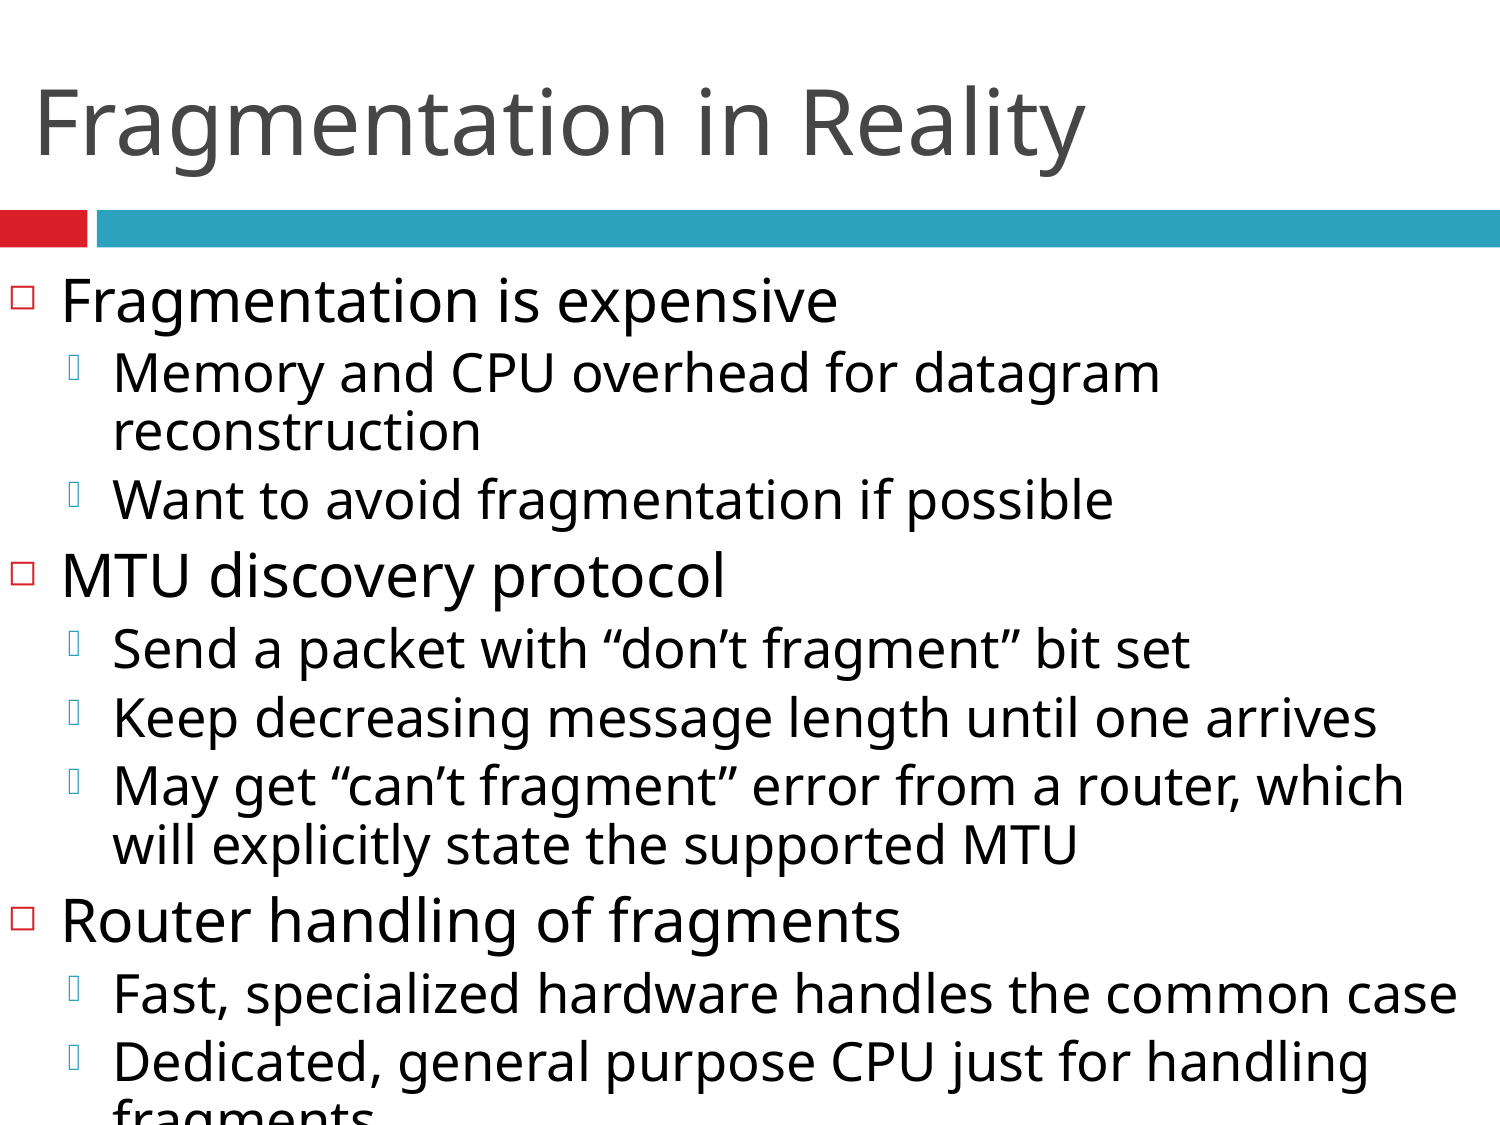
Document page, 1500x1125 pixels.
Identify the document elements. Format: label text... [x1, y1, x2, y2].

list Fragmentation is expensive Memory and CPU overhead for datagram reconstruction Want to avoid fragmentation if possible MTU discovery protocol Send a packet with “don’t fragment” bit set Keep decreasing message length until one arrives May get “can’t fragment” error from a router, which will explicitly state the supported MTU Router handling of fragments Fast, specialized hardware handles the common case Dedicated, general purpose CPU just for handling fragments [0, 261, 1500, 1101]
title Fragmentation in Reality [24, 36, 1476, 201]
slide_number [17, 204, 71, 258]
